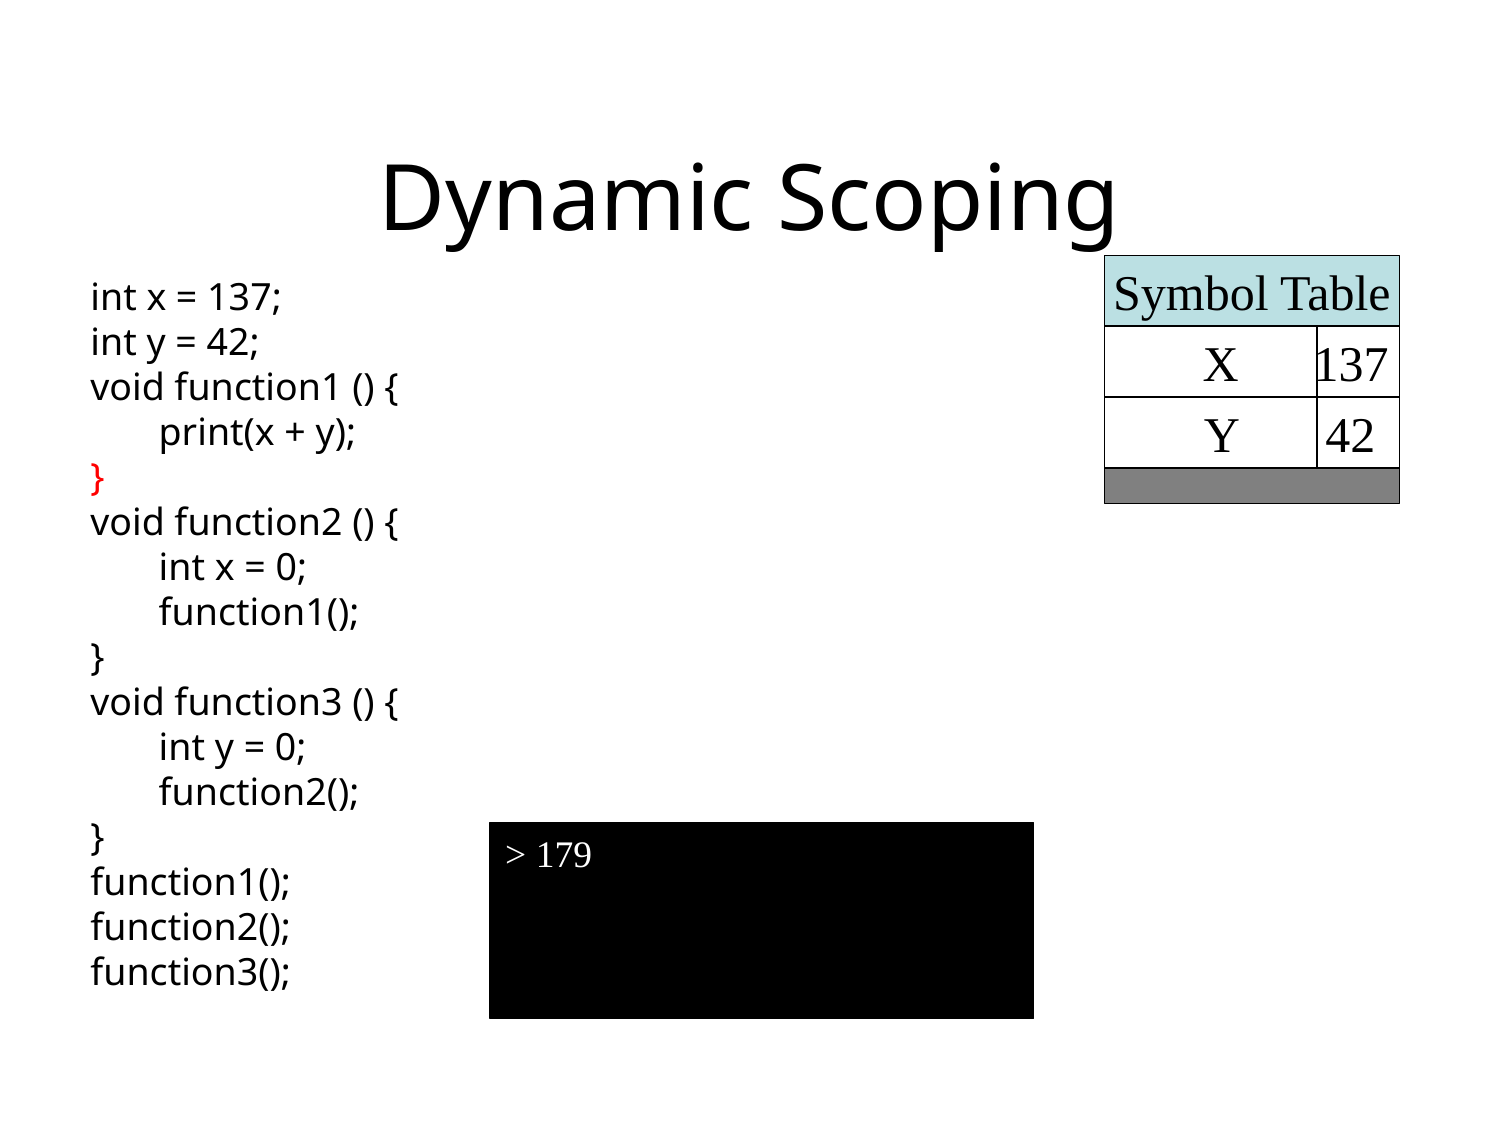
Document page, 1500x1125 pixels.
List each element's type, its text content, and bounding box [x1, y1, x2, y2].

text_box > 179 [490, 822, 1034, 1019]
title Dynamic Scoping [112, 99, 1388, 288]
text_box [1104, 475, 1400, 504]
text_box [1104, 396, 1400, 469]
text_box Symbol Table [1104, 255, 1400, 325]
text_box int x = 137; int y = 42; void function1 () { print(x + y); } void function2 () { int x = 0; function1(); } void function3 () { int y = 0; function2(); } function1(); function2(); function3(); [75, 265, 821, 941]
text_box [1104, 325, 1400, 396]
